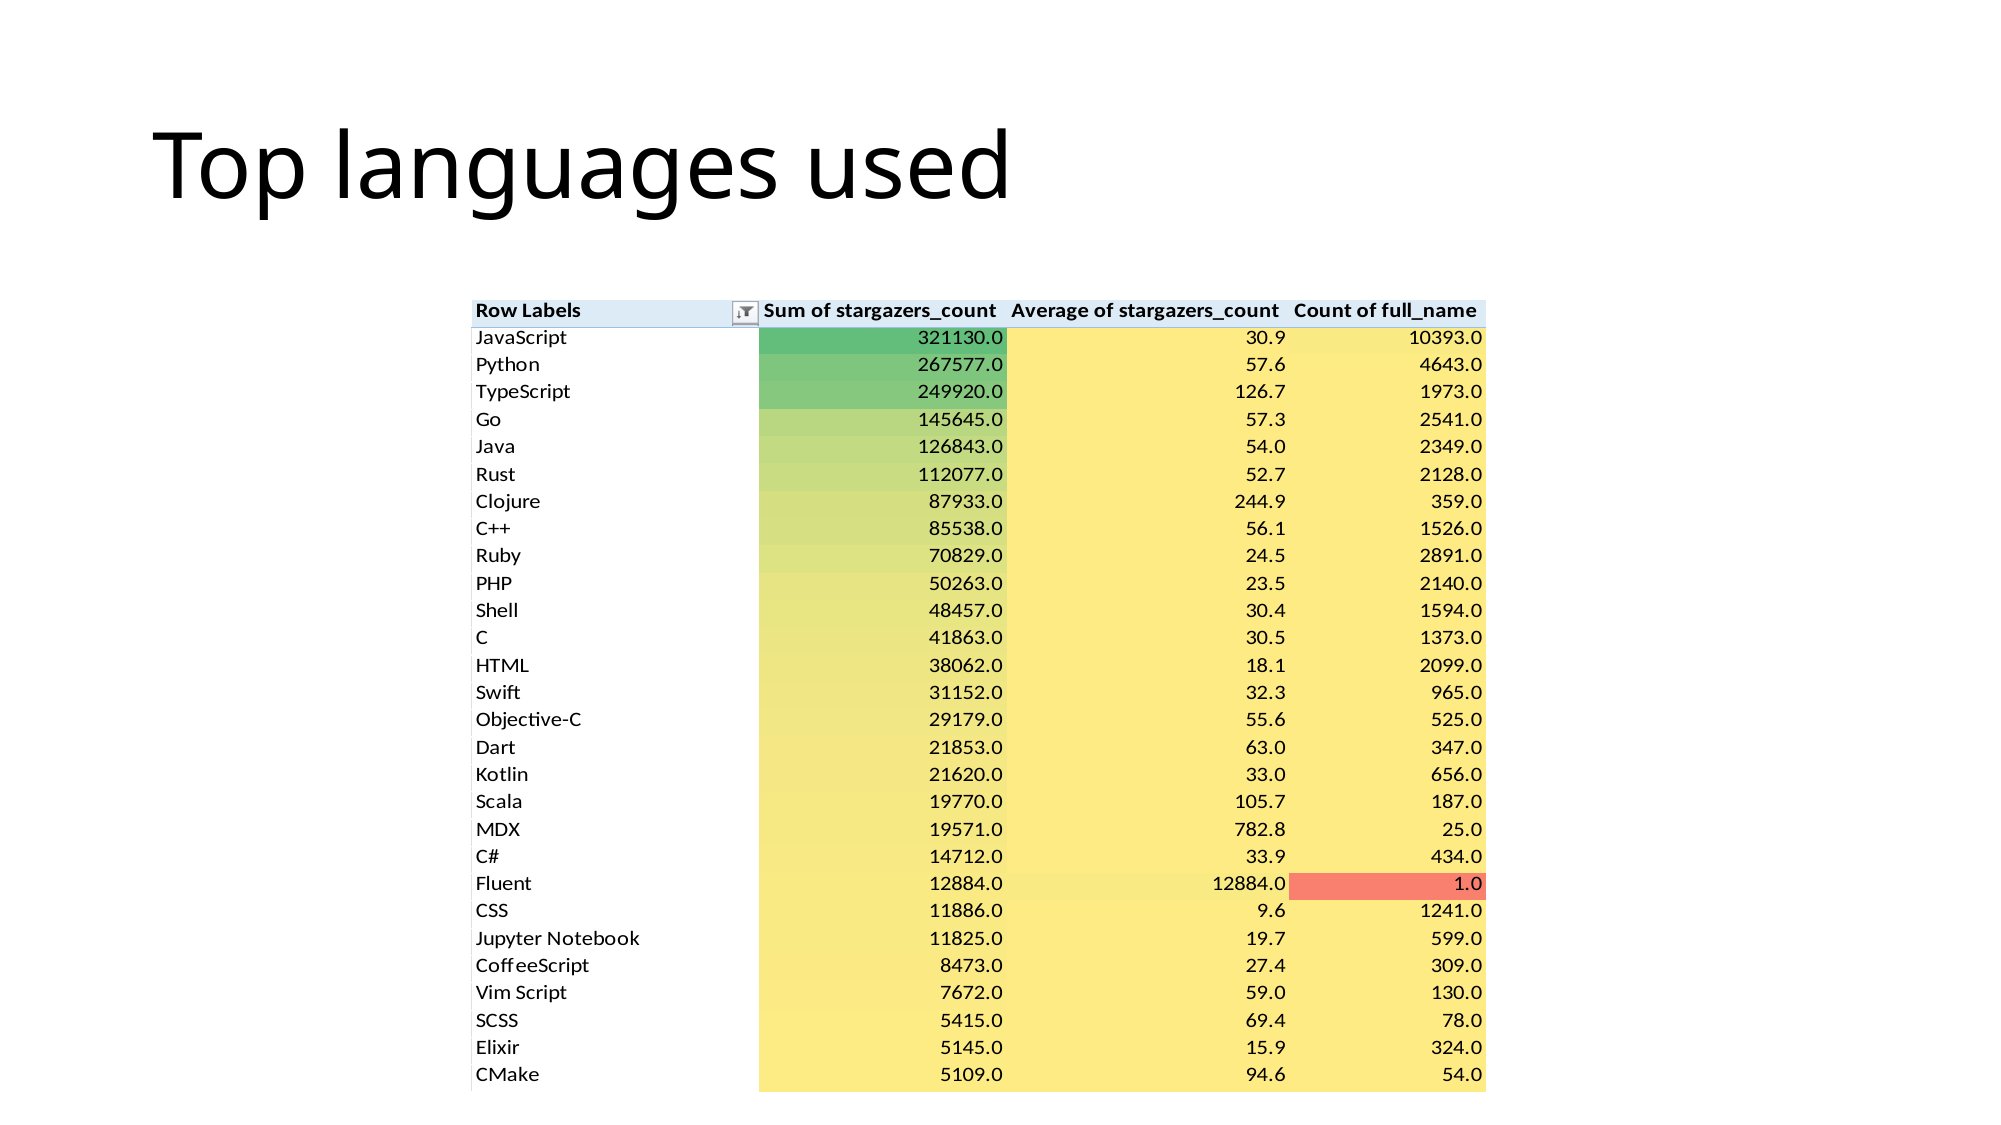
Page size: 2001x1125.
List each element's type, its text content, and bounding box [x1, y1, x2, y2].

title Top languages used [137, 59, 1863, 278]
picture [470, 299, 1488, 1093]
